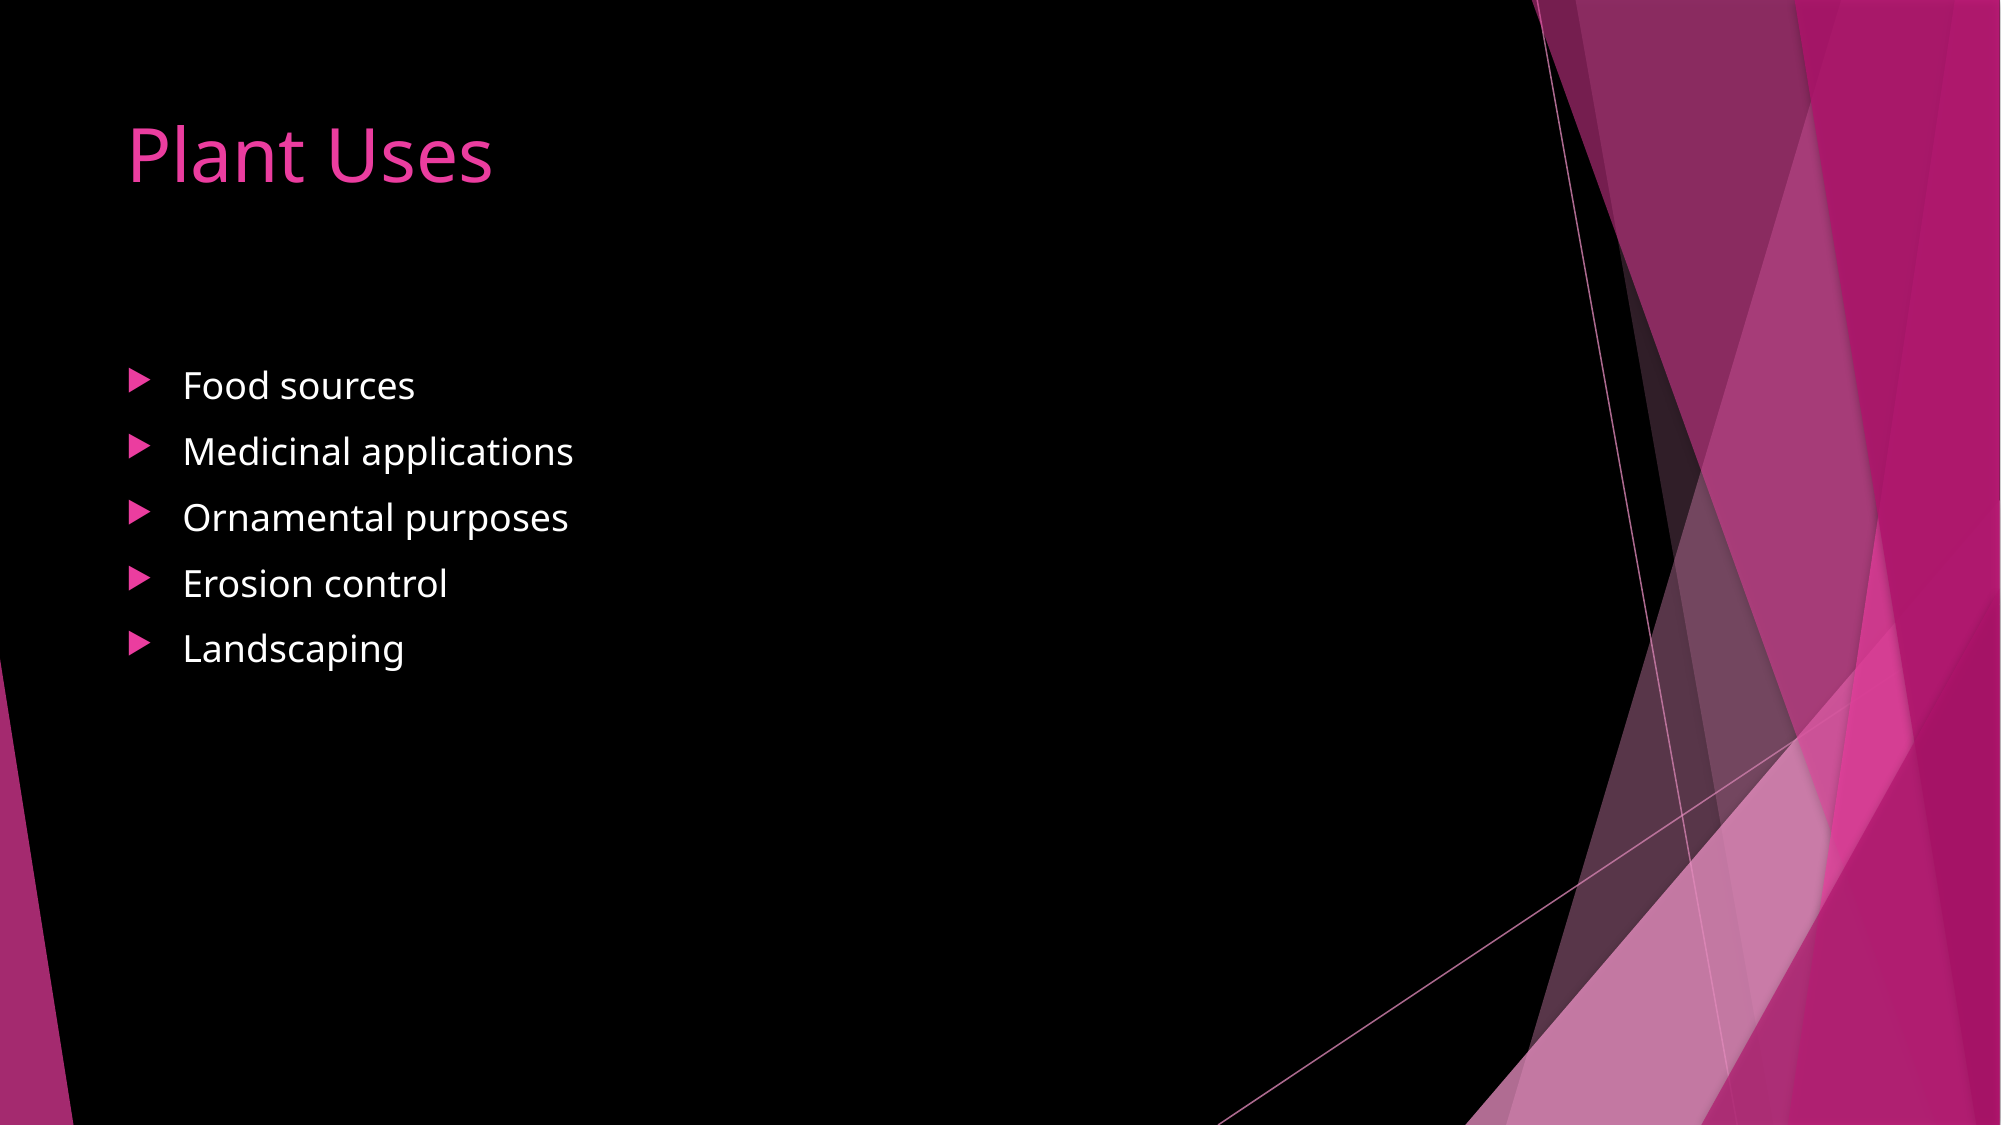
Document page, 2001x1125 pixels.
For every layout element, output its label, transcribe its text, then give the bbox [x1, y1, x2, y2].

title Plant Uses [111, 99, 1522, 317]
list Food sources Medicinal applications Ornamental purposes Erosion control Landscaping [111, 354, 1522, 992]
